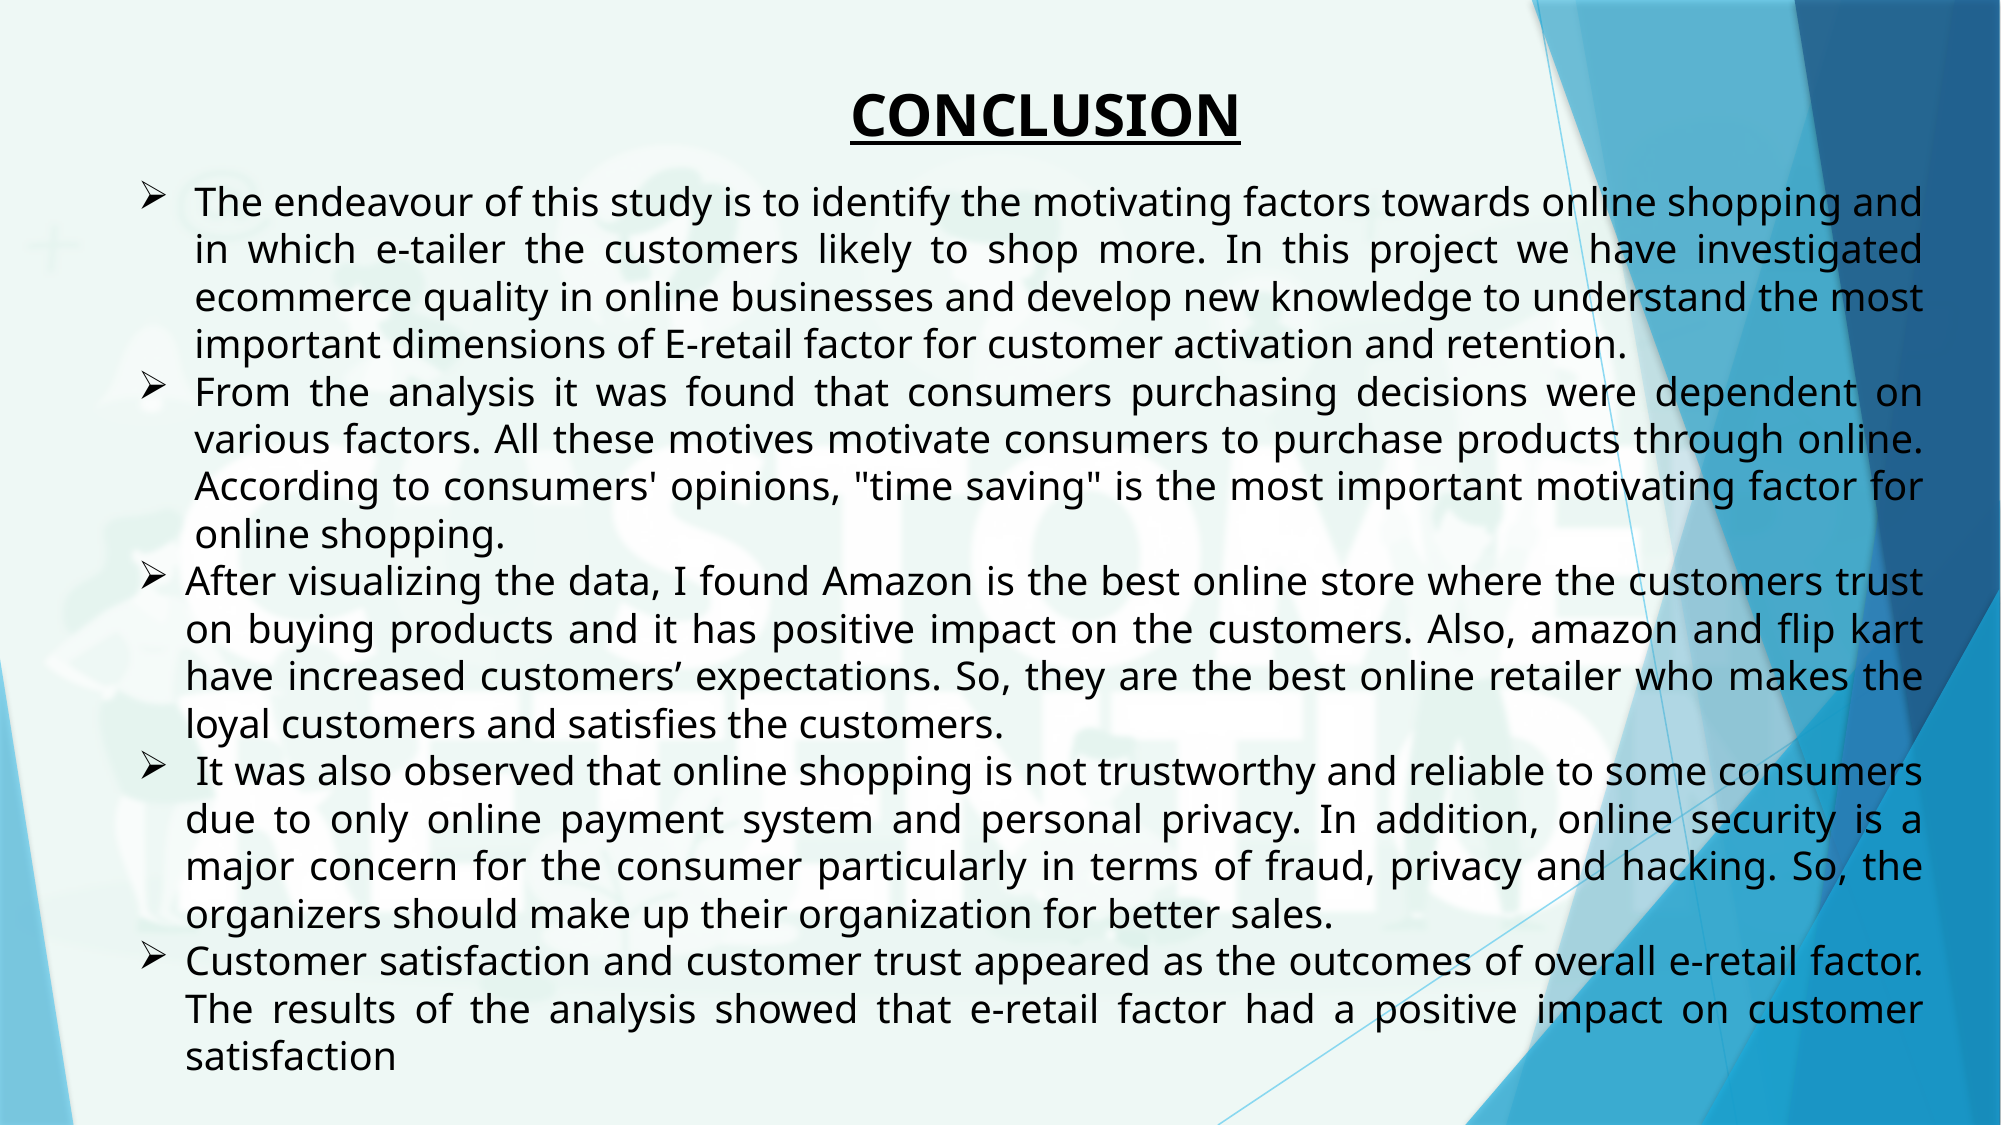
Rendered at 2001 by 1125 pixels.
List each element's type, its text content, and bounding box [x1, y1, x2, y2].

text_box CONCLUSION [700, 70, 1392, 155]
text_box The endeavour of this study is to identify the motivating factors towards online shopping and in which e-tailer the customers likely to shop more. In this project we have investigated ecommerce quality in online businesses and develop new knowledge to understand the most important dimensions of E-retail factor for customer activation and retention. From the analysis it was found that consumers purchasing decisions were dependent on various factors. All these motives motivate consumers to purchase products through online. According to consumers' opinions, "time saving" is the most important motivating factor for online shopping. After visualizing the data, I found Amazon is the best online store where the customers trust on buying products and it has positive impact on the customers. Also, amazon and flip kart have increased customers’ expectations. So, they are the best online retailer who makes the loyal customers and satisfies the customers. It was also observed that online shopping is not trustworthy and reliable to some consumers due to only online payment system and personal privacy. In addition, online security is a major concern for the consumer particularly in terms of fraud, privacy and hacking. So, the organizers should make up their organization for better sales. Customer satisfaction and customer trust appeared as the outcomes of overall e-retail factor. The results of the analysis showed that e-retail factor had a positive impact on customer satisfaction [123, 169, 1941, 1086]
